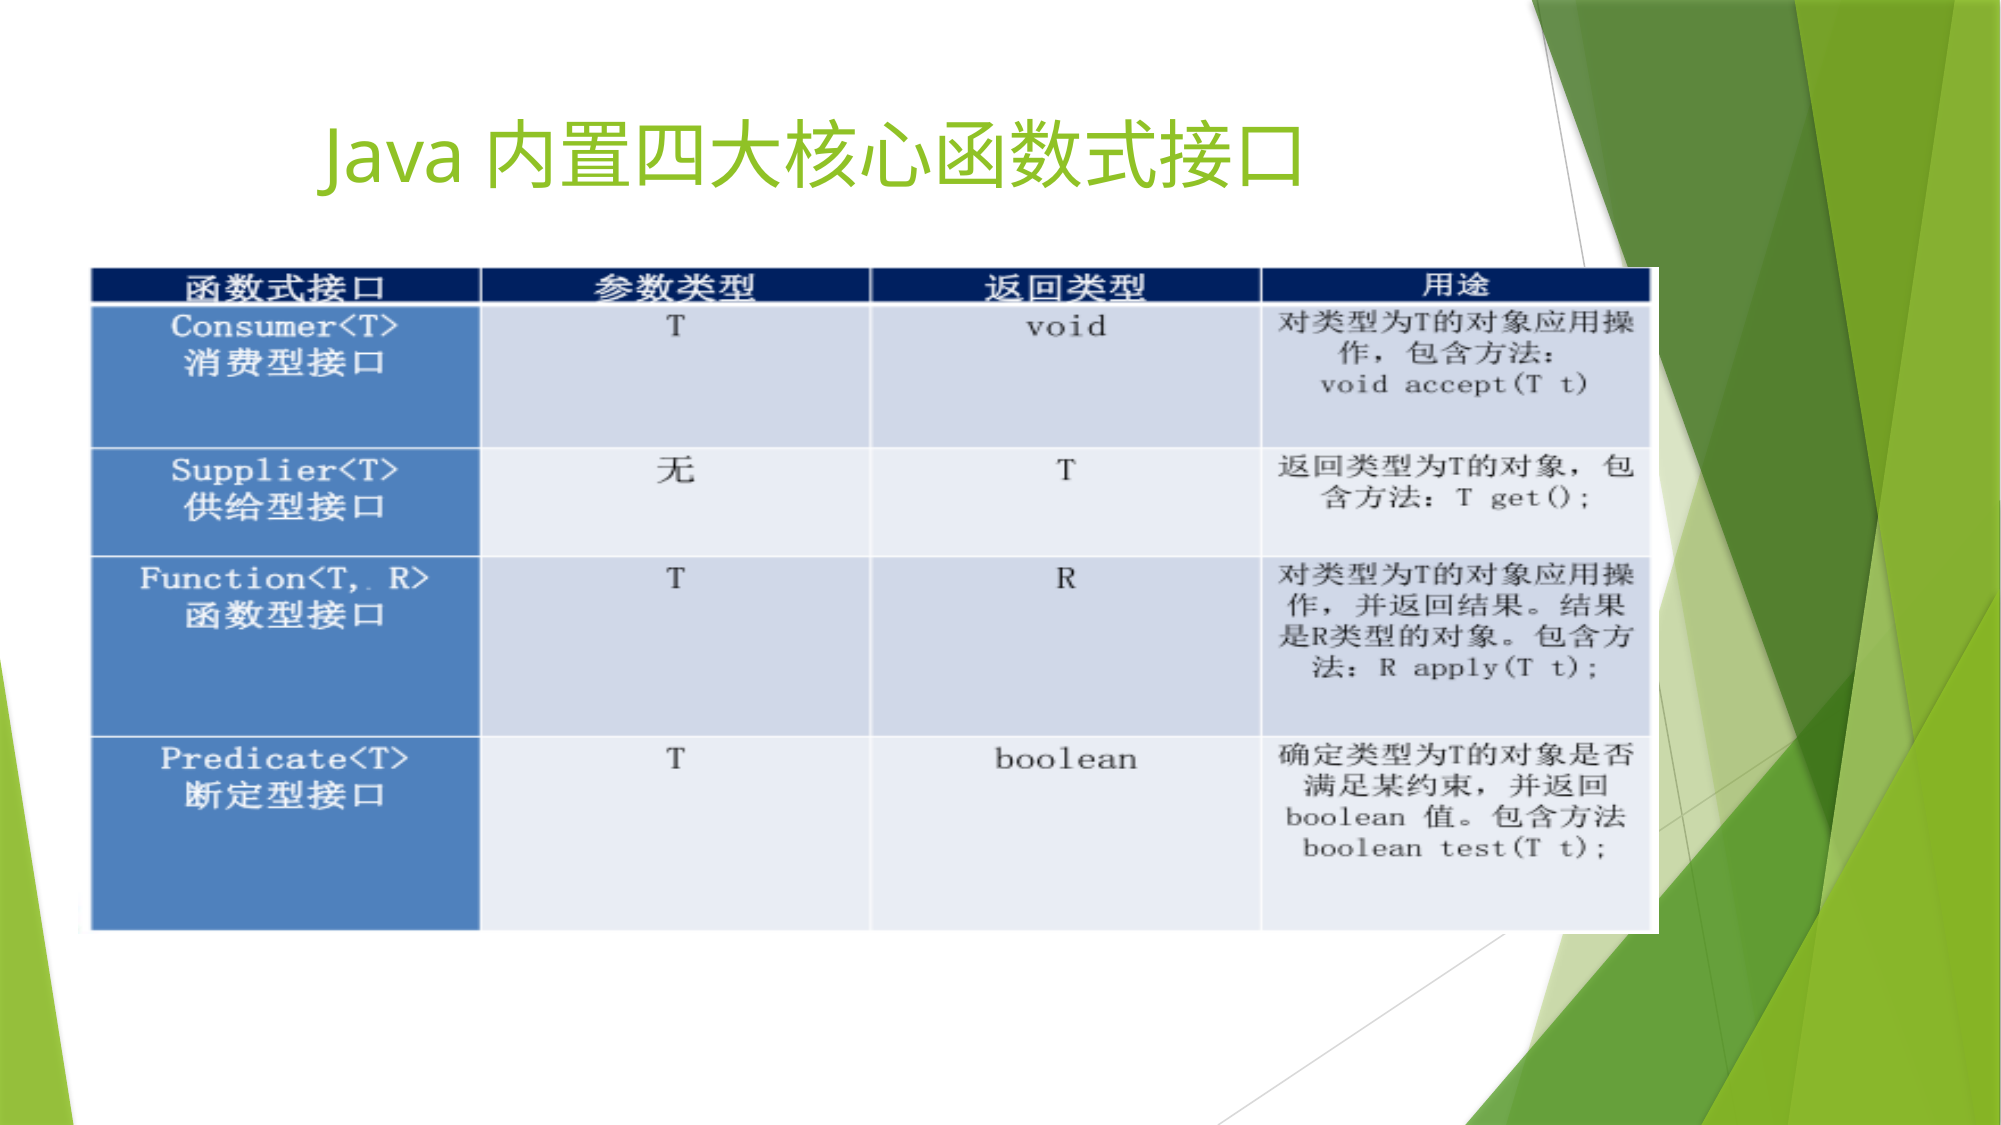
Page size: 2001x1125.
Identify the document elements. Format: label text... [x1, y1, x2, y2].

title Java内置四大核心函数式接口 [111, 99, 1522, 211]
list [77, 266, 1660, 935]
